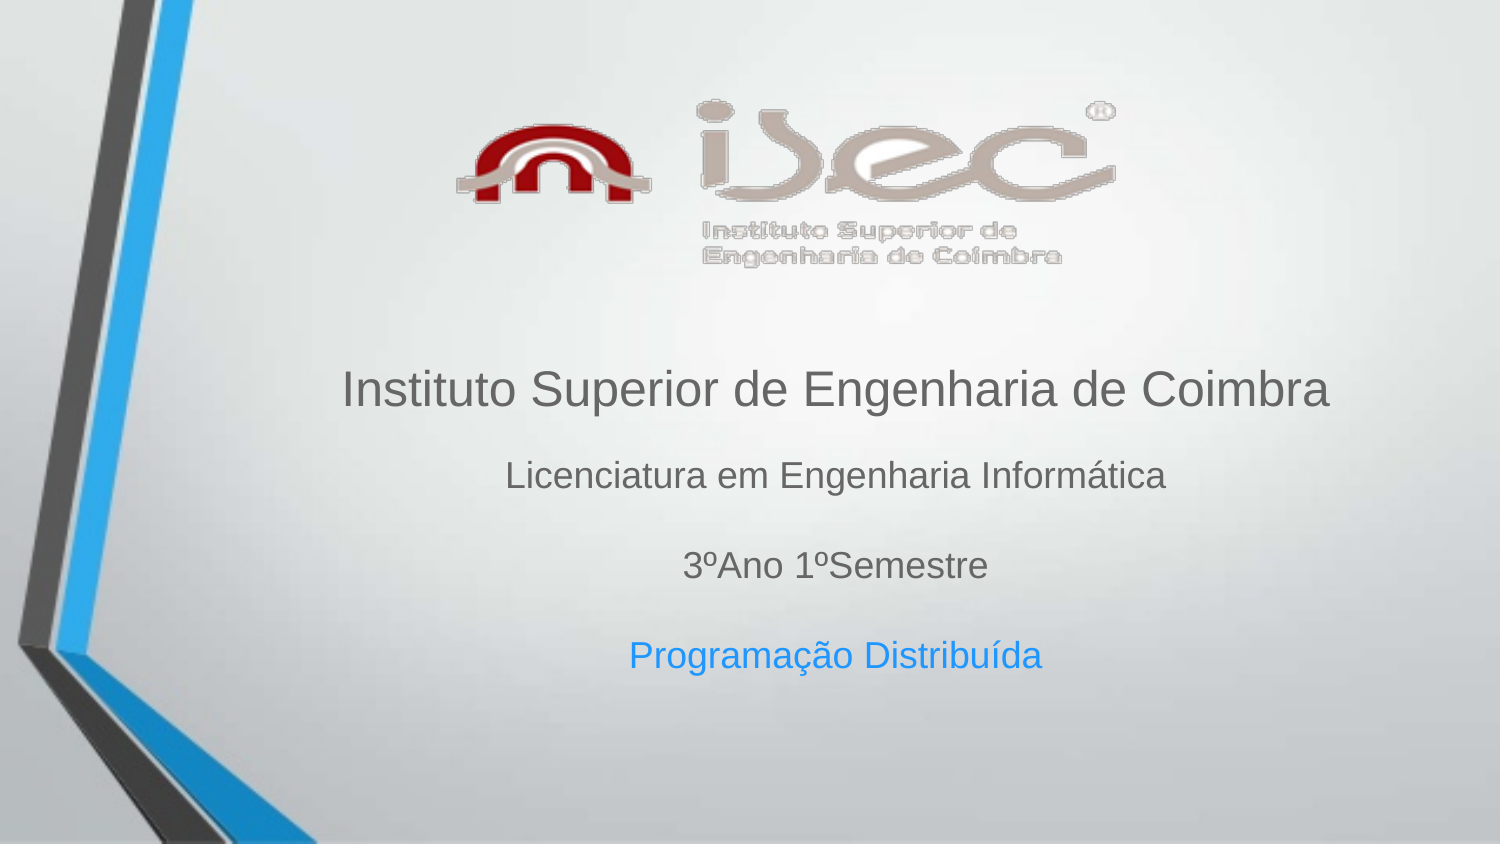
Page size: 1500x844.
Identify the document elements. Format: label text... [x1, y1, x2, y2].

text_box Instituto Superior de Engenharia de Coimbra Licenciatura em Engenharia Informática 3ºAno 1ºSemestre Programação Distribuída [318, 341, 1354, 767]
picture [0, 0, 1500, 844]
